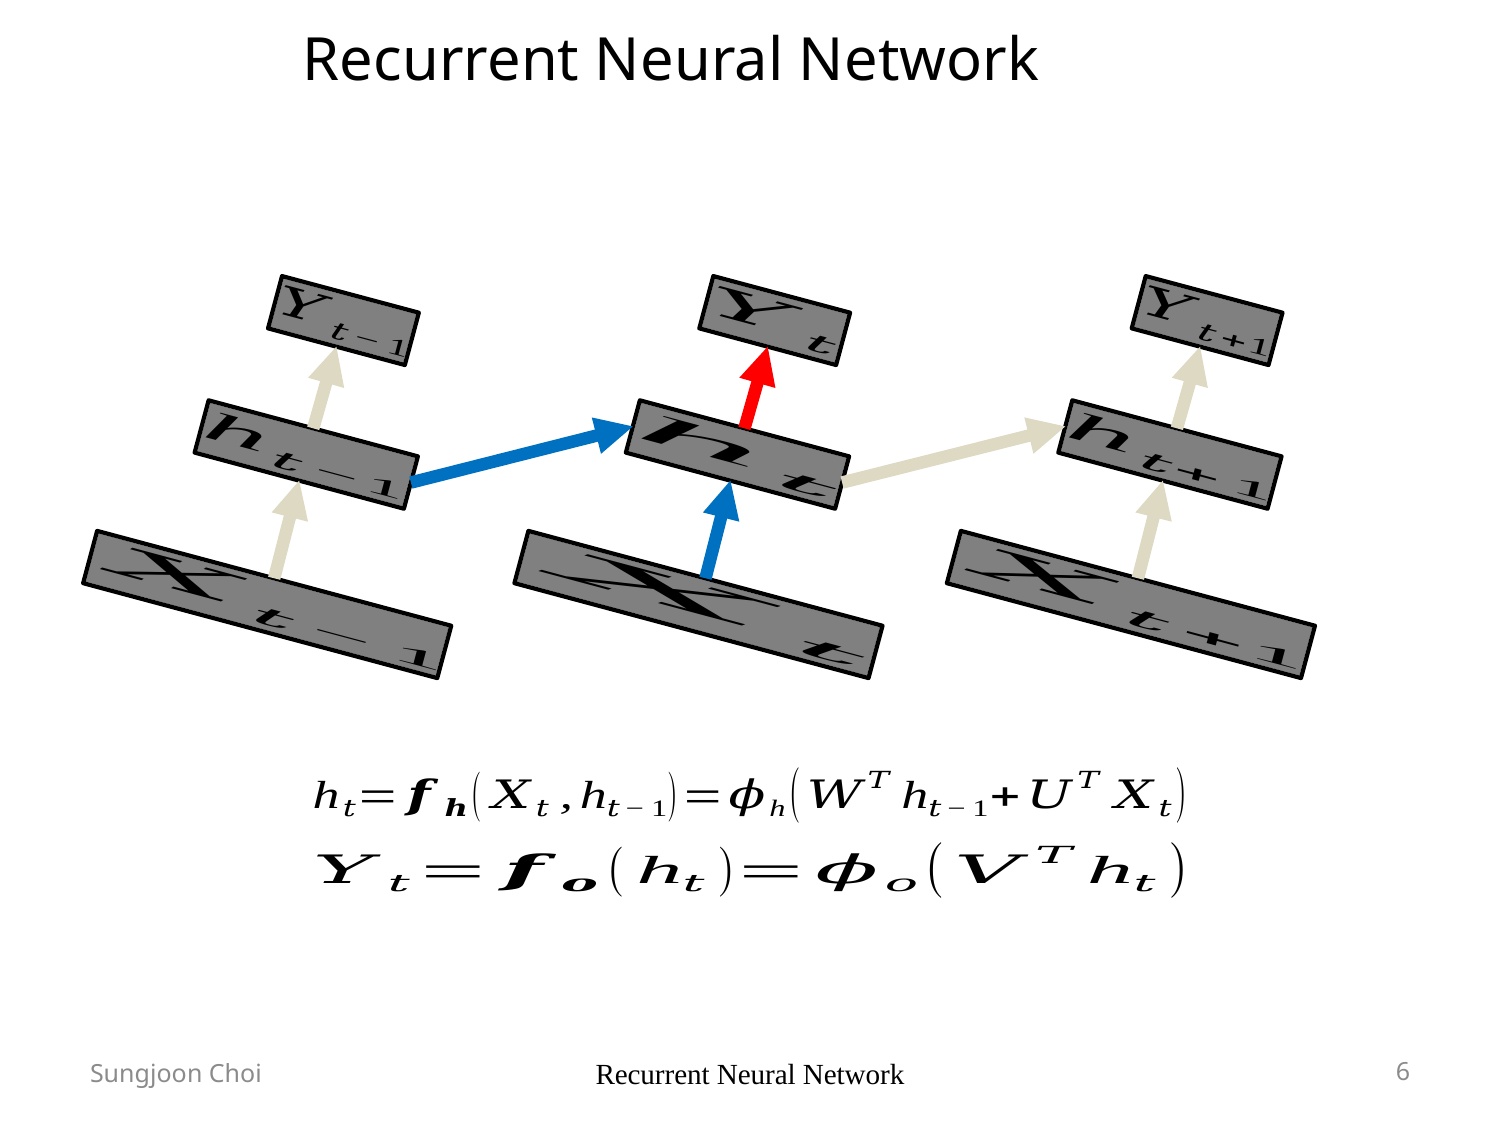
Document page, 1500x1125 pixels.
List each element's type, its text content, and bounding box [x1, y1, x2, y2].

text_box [408, 426, 636, 483]
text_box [1137, 478, 1164, 581]
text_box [273, 478, 300, 581]
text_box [704, 478, 732, 581]
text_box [1176, 344, 1201, 431]
slide_number 6 [1074, 1042, 1425, 1103]
slide_number Sungjoon Choi [75, 1042, 425, 1103]
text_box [839, 426, 1068, 483]
footer Recurrent Neural Network [512, 1042, 988, 1103]
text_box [312, 344, 338, 431]
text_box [743, 344, 769, 431]
title Recurrent Neural Network [12, 12, 1331, 100]
